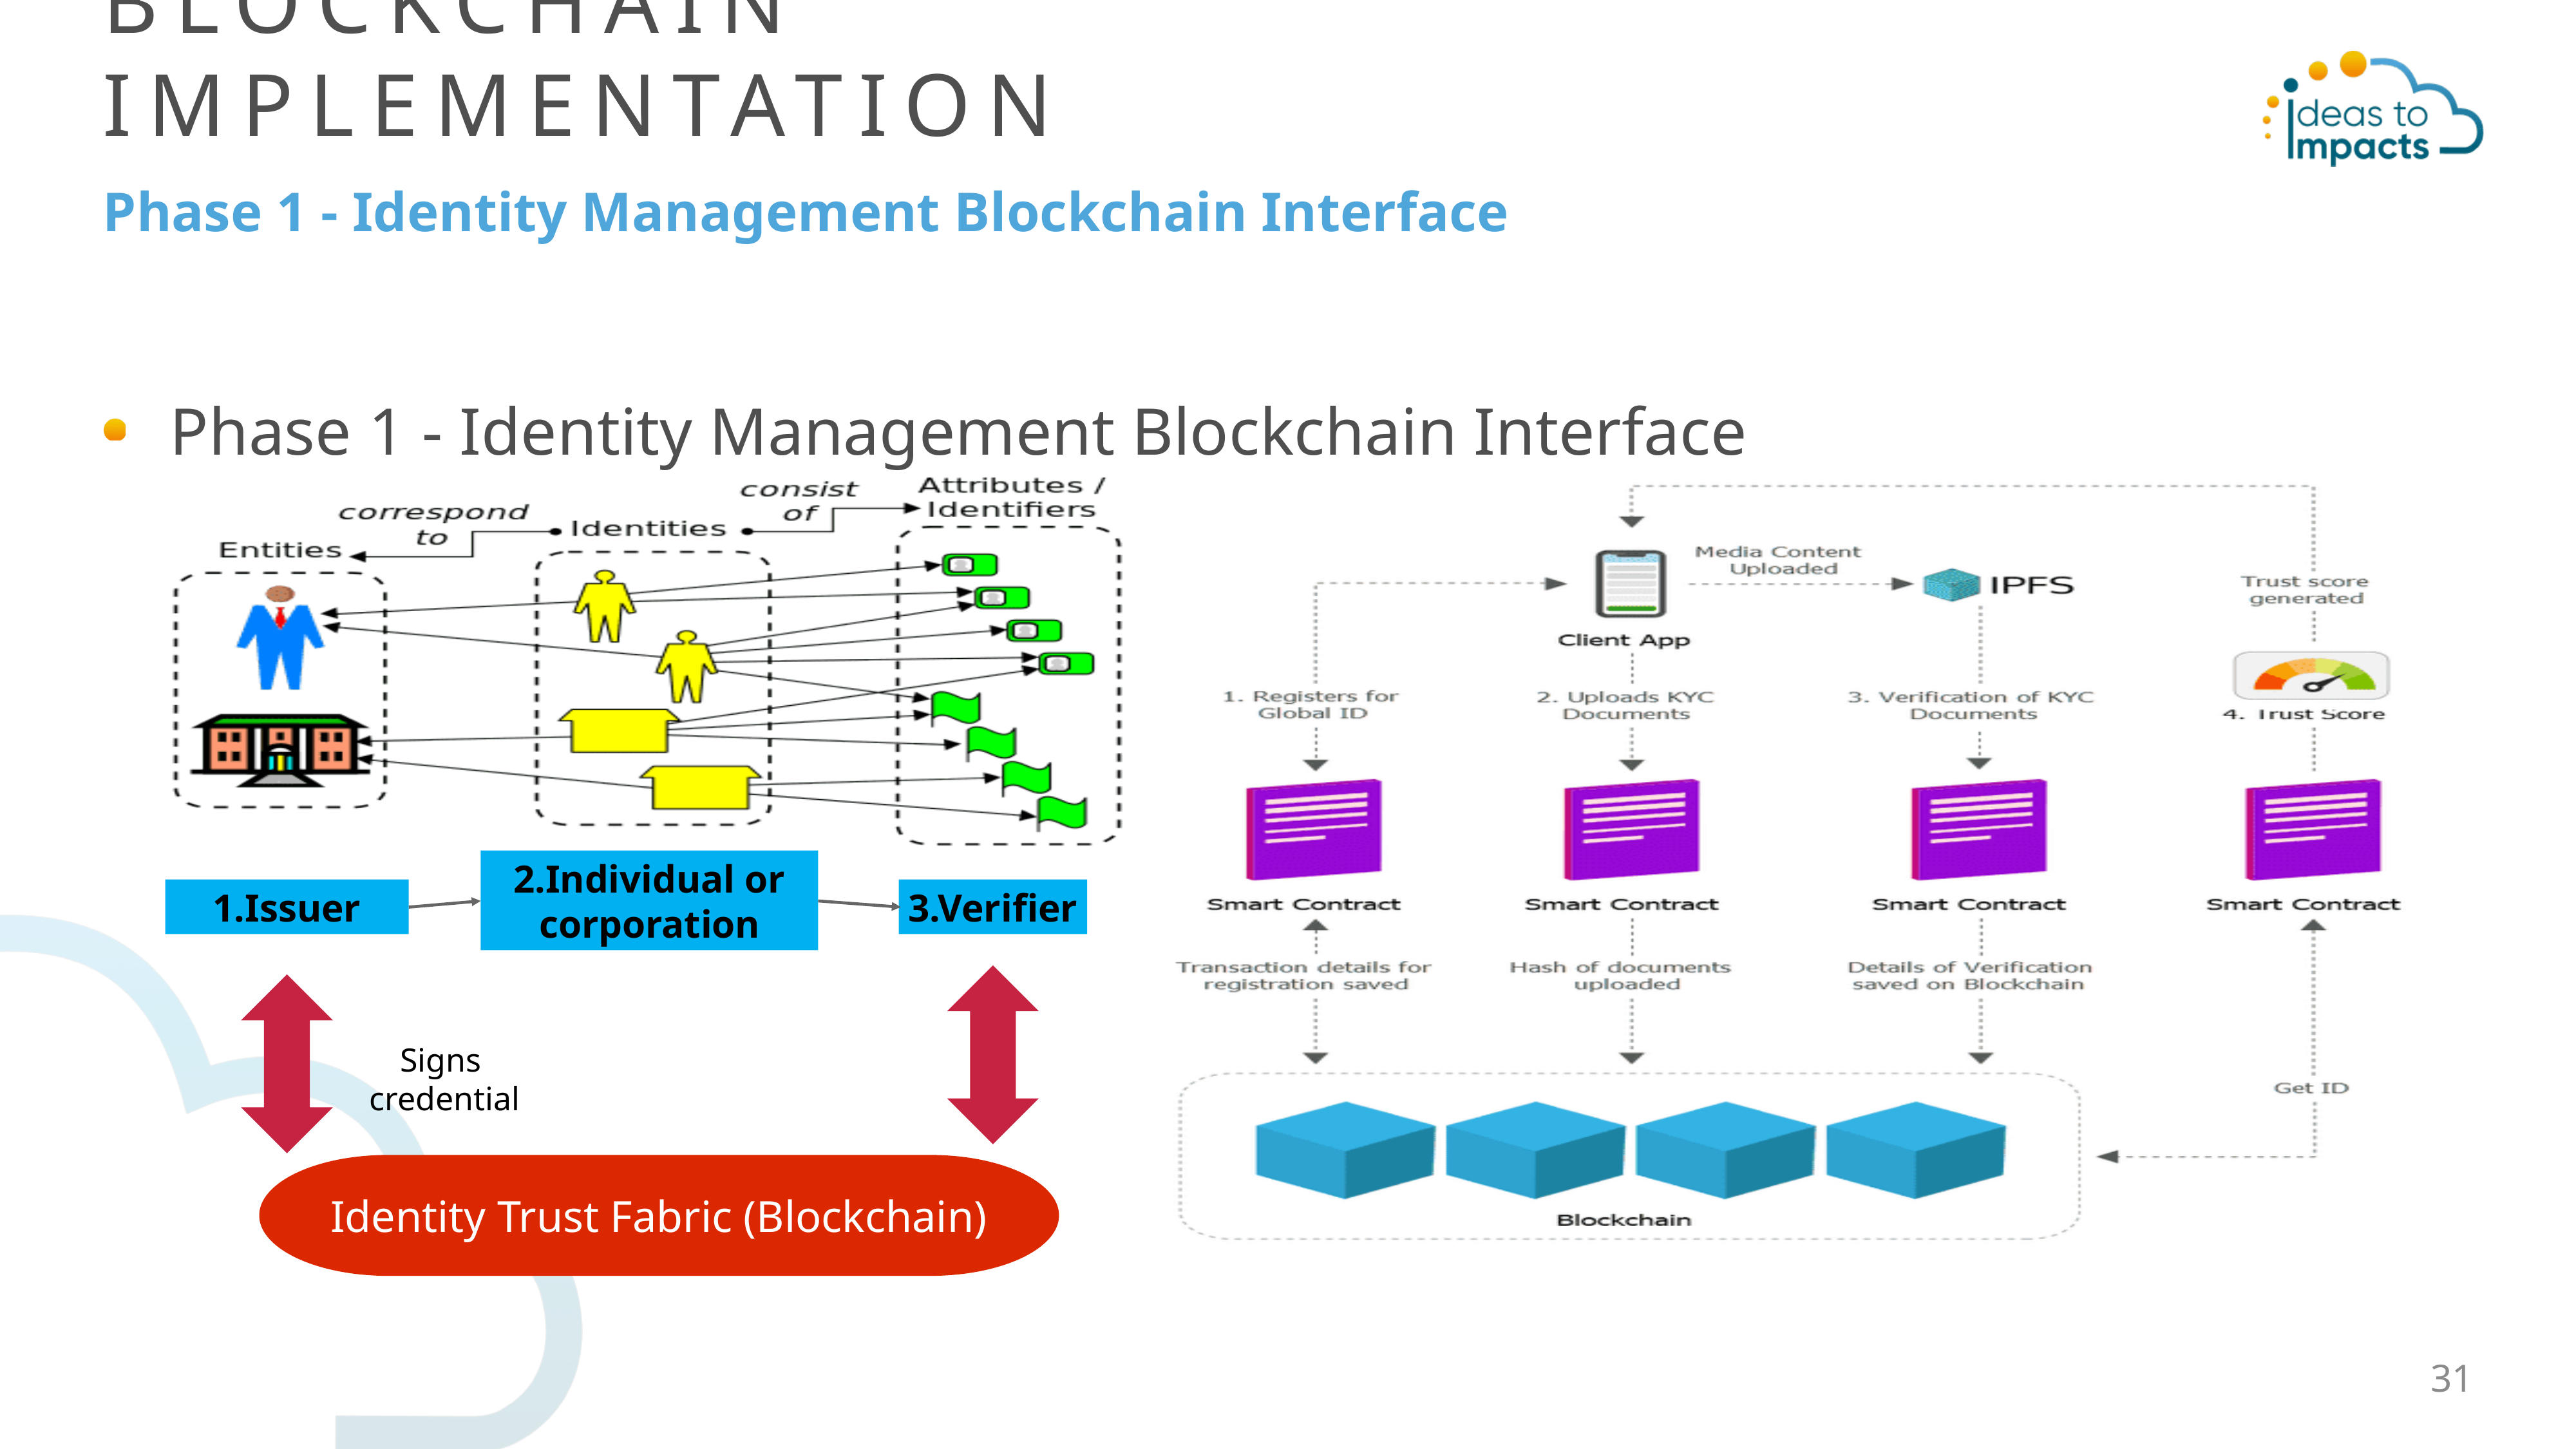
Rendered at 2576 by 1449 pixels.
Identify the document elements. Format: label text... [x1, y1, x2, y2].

slide_number 31 [1870, 1341, 2484, 1419]
subtitle Phase 1 - Identity Management Blockchain Interface [93, 173, 2483, 269]
picture [2262, 51, 2484, 167]
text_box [165, 464, 2483, 1276]
list Phase 1 - Identity Management Blockchain Interface [93, 385, 2483, 1307]
title Blockchain IMPLEMENTATION [93, 51, 1763, 158]
picture [102, 417, 126, 440]
